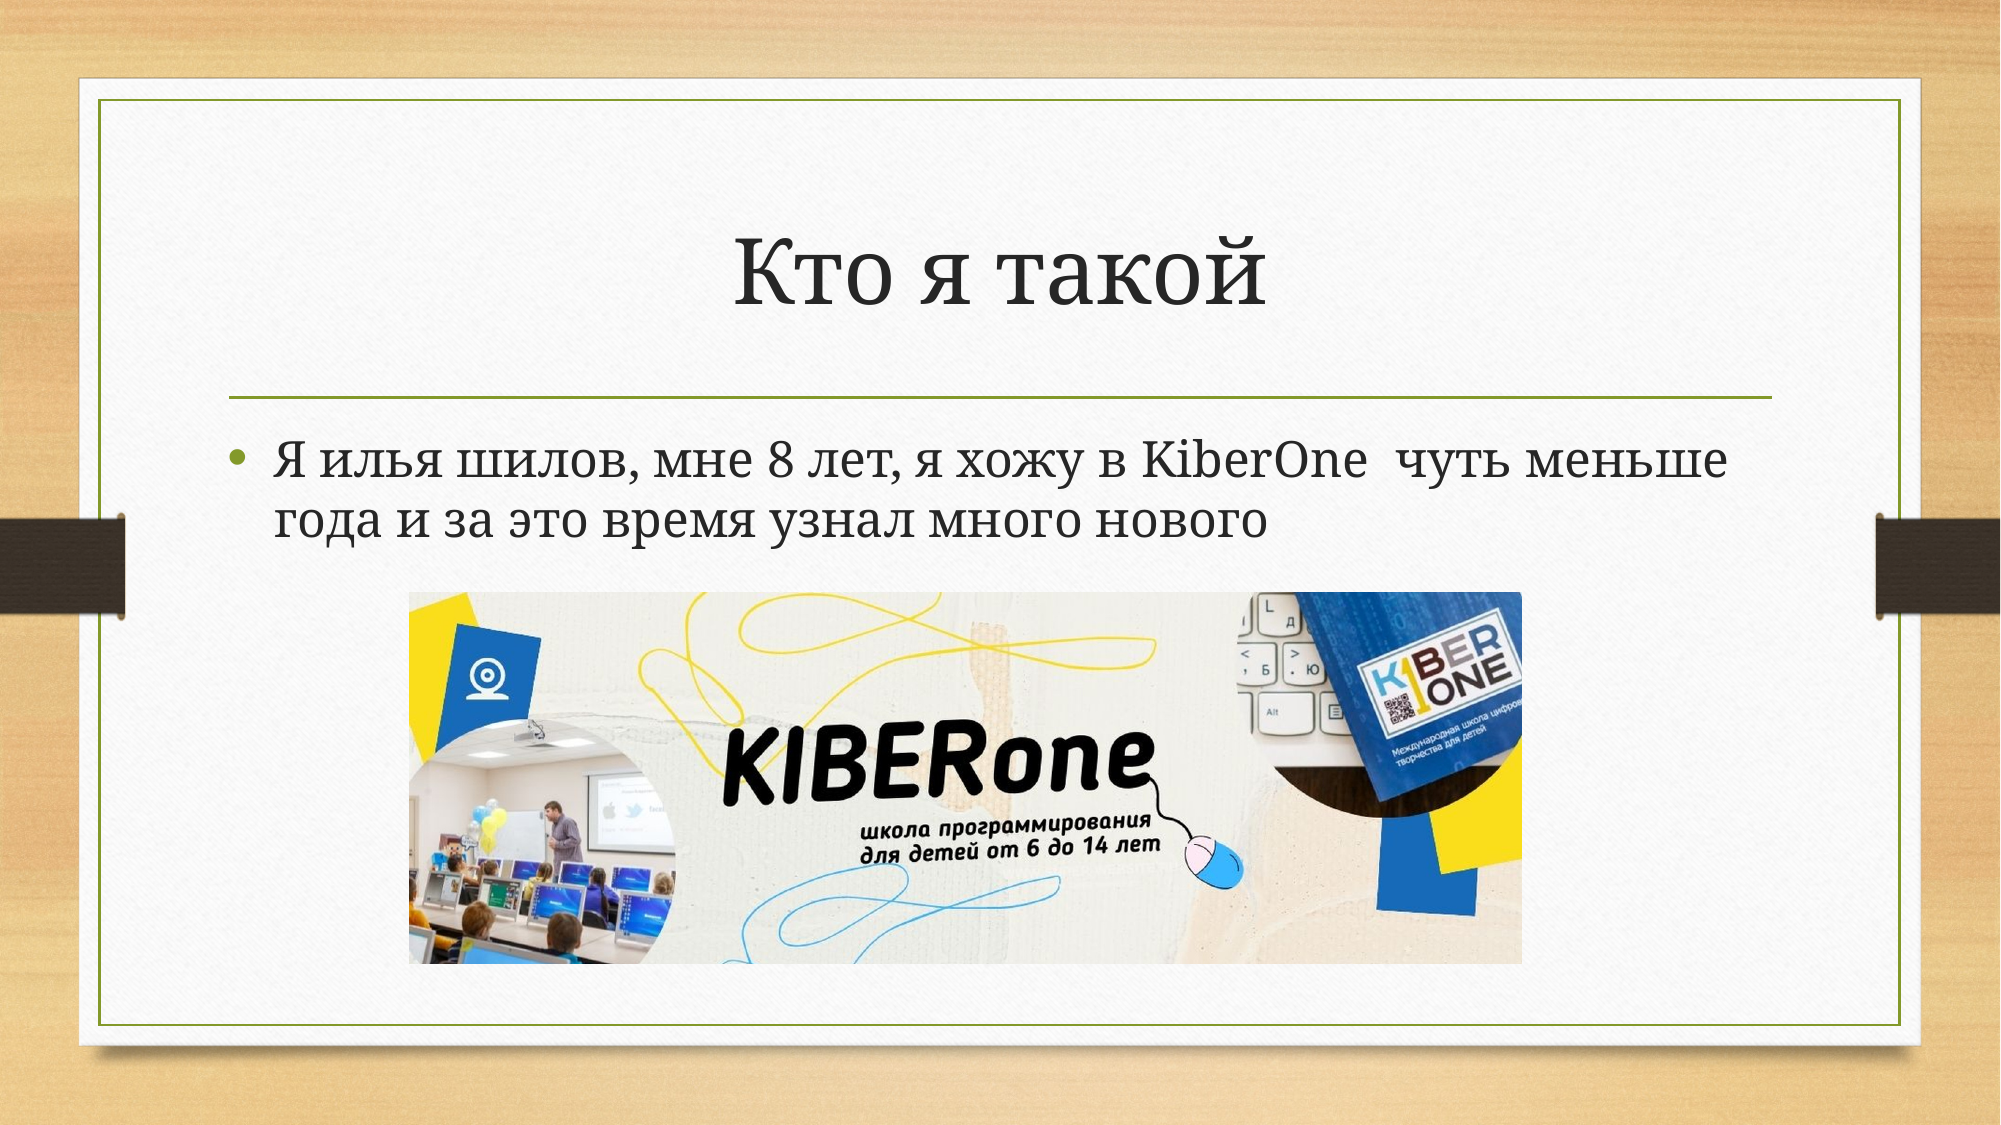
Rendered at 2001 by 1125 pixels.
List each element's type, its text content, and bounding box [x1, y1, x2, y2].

list Я илья шилов, мне 8 лет, я хожу в KiberOne чуть меньше года и за это время узнал много нового [212, 419, 1788, 964]
picture [0, 0, 2001, 1125]
title Кто я такой [212, 161, 1788, 375]
